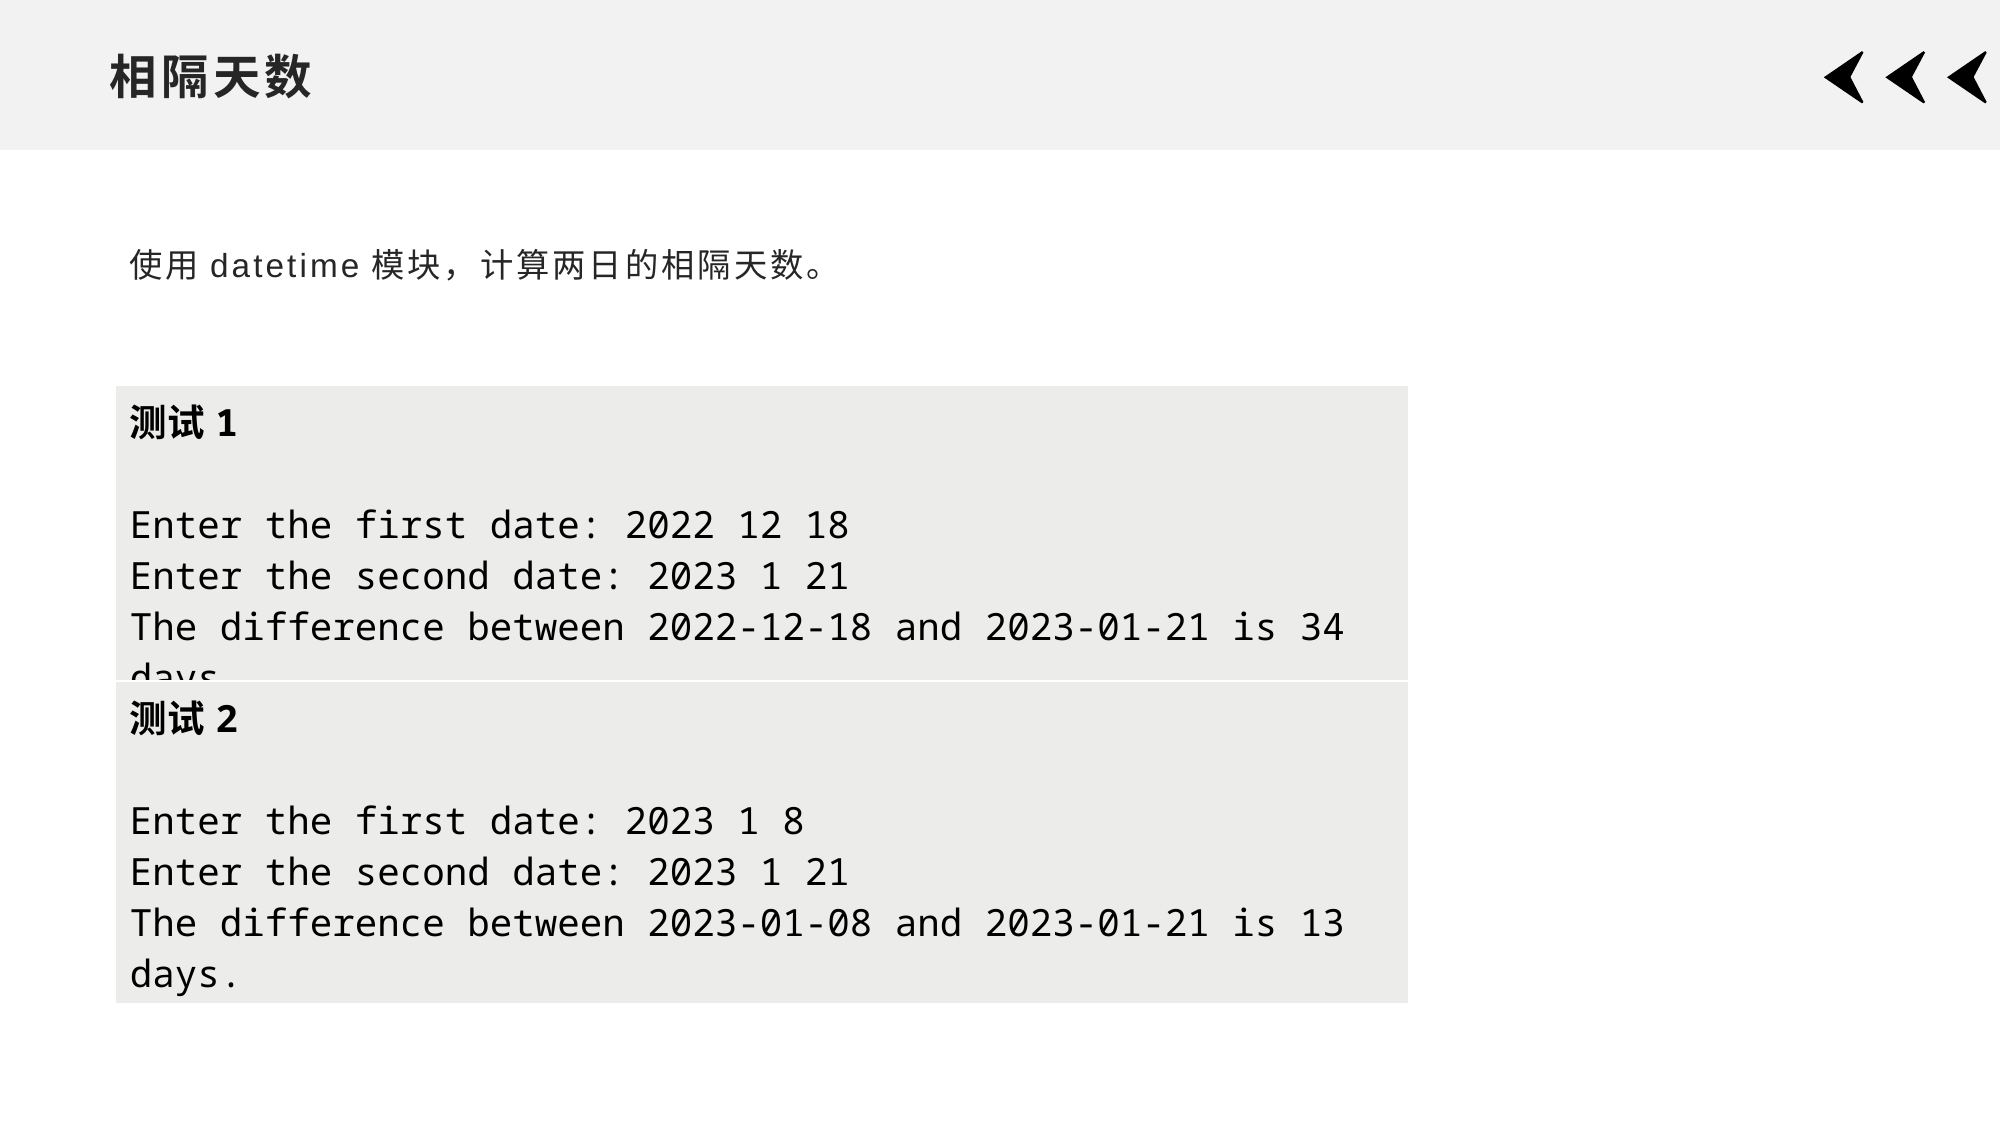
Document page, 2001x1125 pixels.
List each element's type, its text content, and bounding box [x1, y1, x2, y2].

title 相隔天数 [95, 38, 1906, 112]
table_header 测试2 Enter the first date: 2023 1 8 Enter the second date: 2023 1 21 The difference between 2023-01-08 and 2023-01-21 is 13 days. [116, 682, 1408, 1003]
list 使用datetime模块，计算两日的相隔天数。 [114, 224, 846, 298]
table_header 测试1 Enter the first date: 2022 12 18 Enter the second date: 2023 1 21 The difference between 2022-12-18 and 2023-01-21 is 34 days. [116, 386, 1408, 680]
